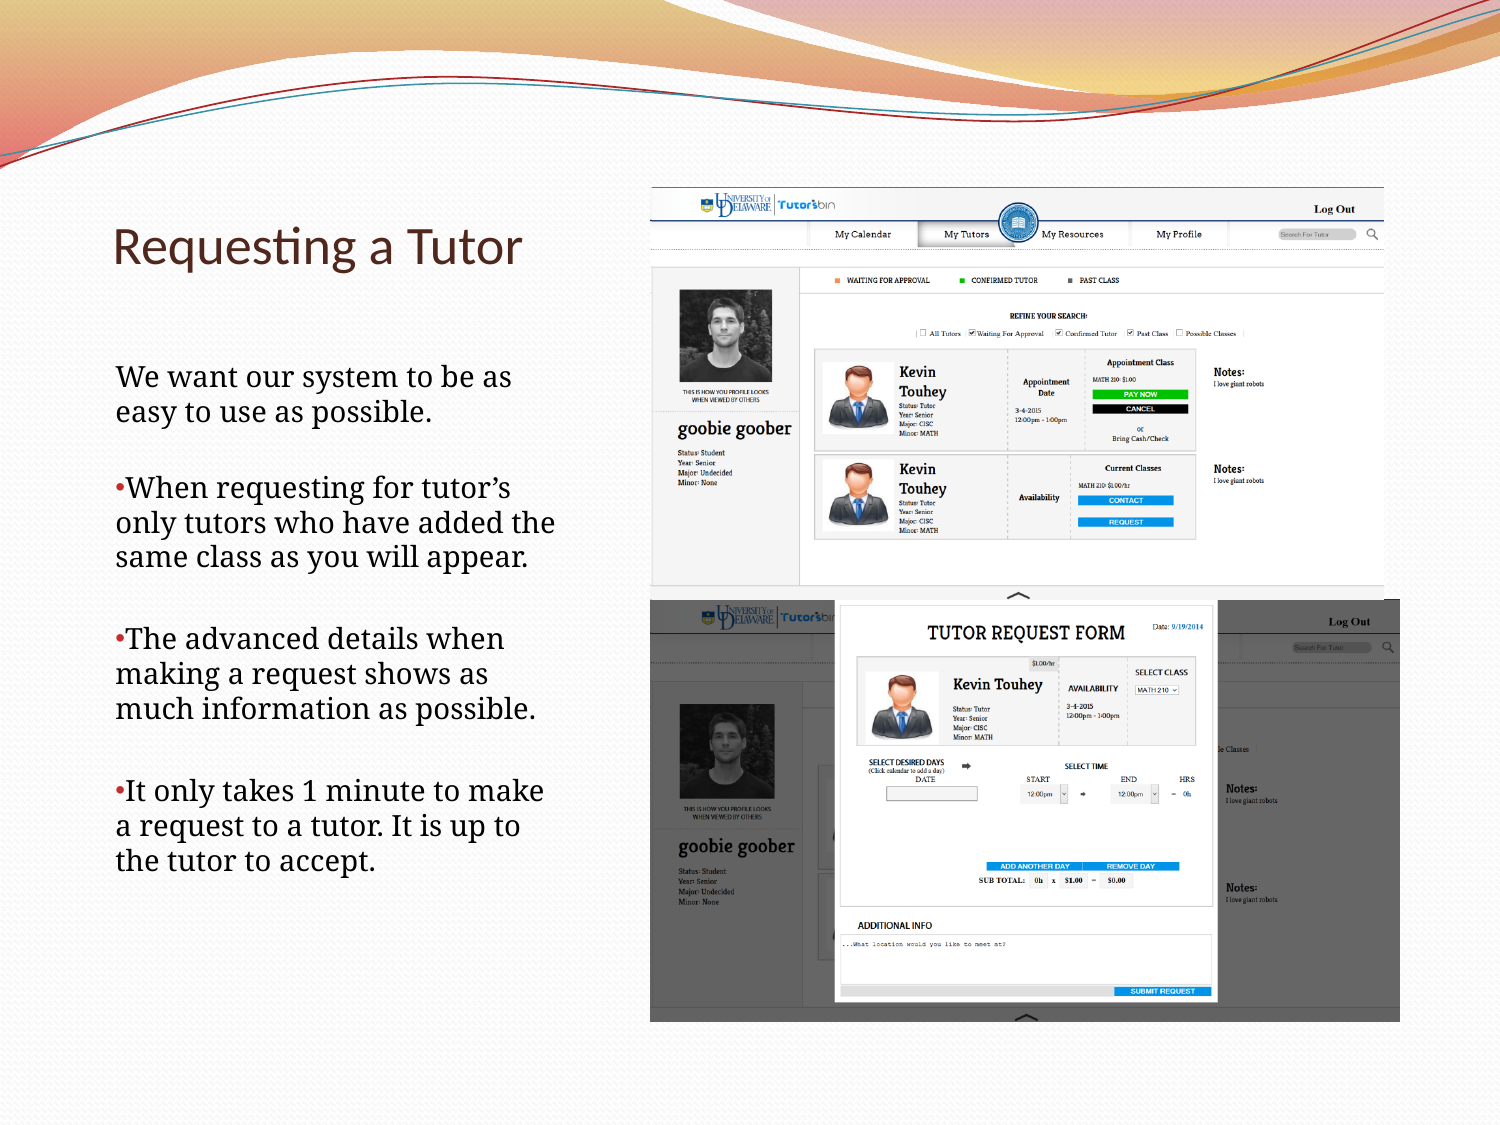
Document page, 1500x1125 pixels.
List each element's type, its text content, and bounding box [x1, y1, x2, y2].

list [649, 599, 1401, 1023]
picture [649, 187, 1384, 601]
list We want our system to be as easy to use as possible. When requesting for tutor’s only tutors who have added the same class as you will appear. The advanced details when making a request shows as much information as possible. It only takes 1 minute to make a request to a tutor. It is up to the tutor to accept. [112, 275, 563, 1025]
title Requesting a Tutor [112, 84, 563, 275]
